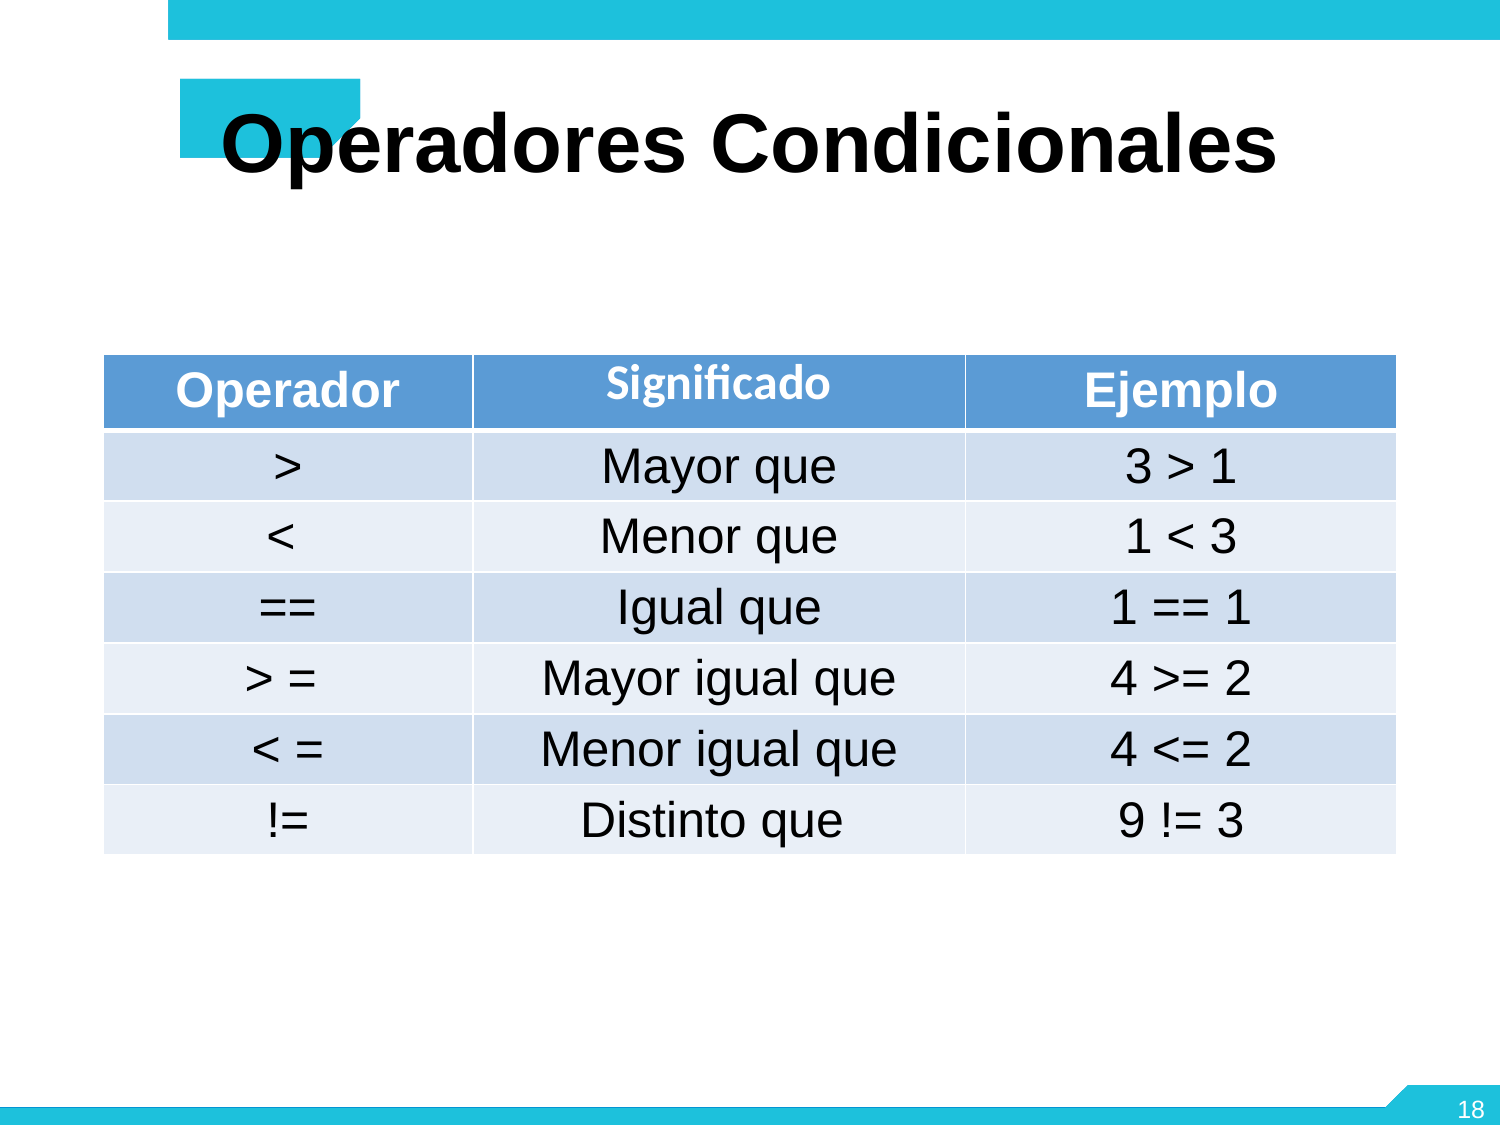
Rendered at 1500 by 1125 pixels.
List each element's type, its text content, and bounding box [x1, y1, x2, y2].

table_header Operador [104, 355, 472, 428]
table_cell 1 == 1 [966, 573, 1396, 642]
table_cell > [104, 433, 472, 500]
table_cell 4 >= 2 [966, 644, 1396, 713]
table_cell Menor que [474, 502, 965, 571]
text_box <number> [1408, 1078, 1500, 1125]
table_cell Mayor igual que [474, 644, 965, 713]
text_box Operadores Condicionales [103, 45, 1397, 246]
table_cell 3 > 1 [966, 433, 1396, 500]
table_cell < = [104, 715, 472, 784]
table_header Significado [474, 355, 965, 428]
table_cell > = [104, 644, 472, 713]
table_cell Igual que [474, 573, 965, 642]
table_cell < [104, 502, 472, 571]
table_cell != [104, 785, 472, 854]
table_cell Distinto que [474, 785, 965, 854]
table_cell == [104, 573, 472, 642]
table_cell 9 != 3 [966, 785, 1396, 854]
table_cell Menor igual que [474, 715, 965, 784]
table_header Ejemplo [966, 355, 1396, 428]
table_cell Mayor que [474, 433, 965, 500]
table_cell 1 < 3 [966, 502, 1396, 571]
table_cell 4 <= 2 [966, 715, 1396, 784]
